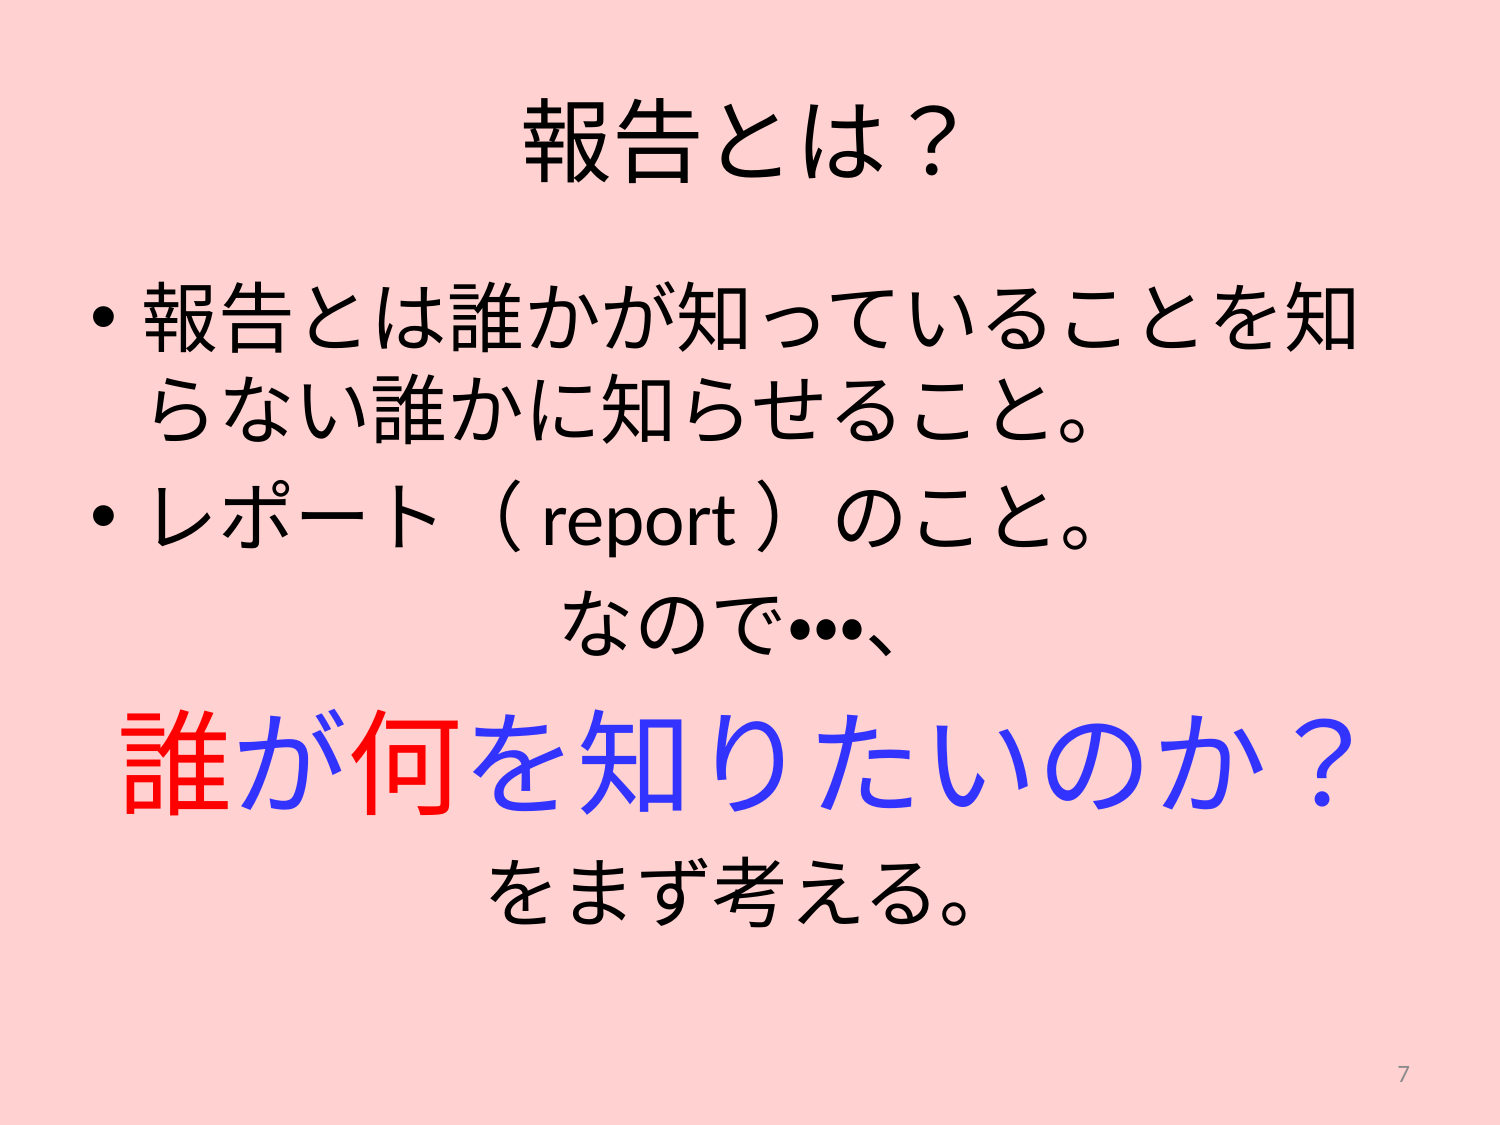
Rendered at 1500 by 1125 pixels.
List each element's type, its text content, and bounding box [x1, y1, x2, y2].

title 報告とは？ [75, 45, 1425, 233]
slide_number 7 [1074, 1042, 1425, 1103]
list 報告とは誰かが知っていることを知らない誰かに知らせること。 レポート（report）のこと。 なので・・・、 誰が何を知りたいのか？ をまず考える。 [75, 262, 1425, 1025]
